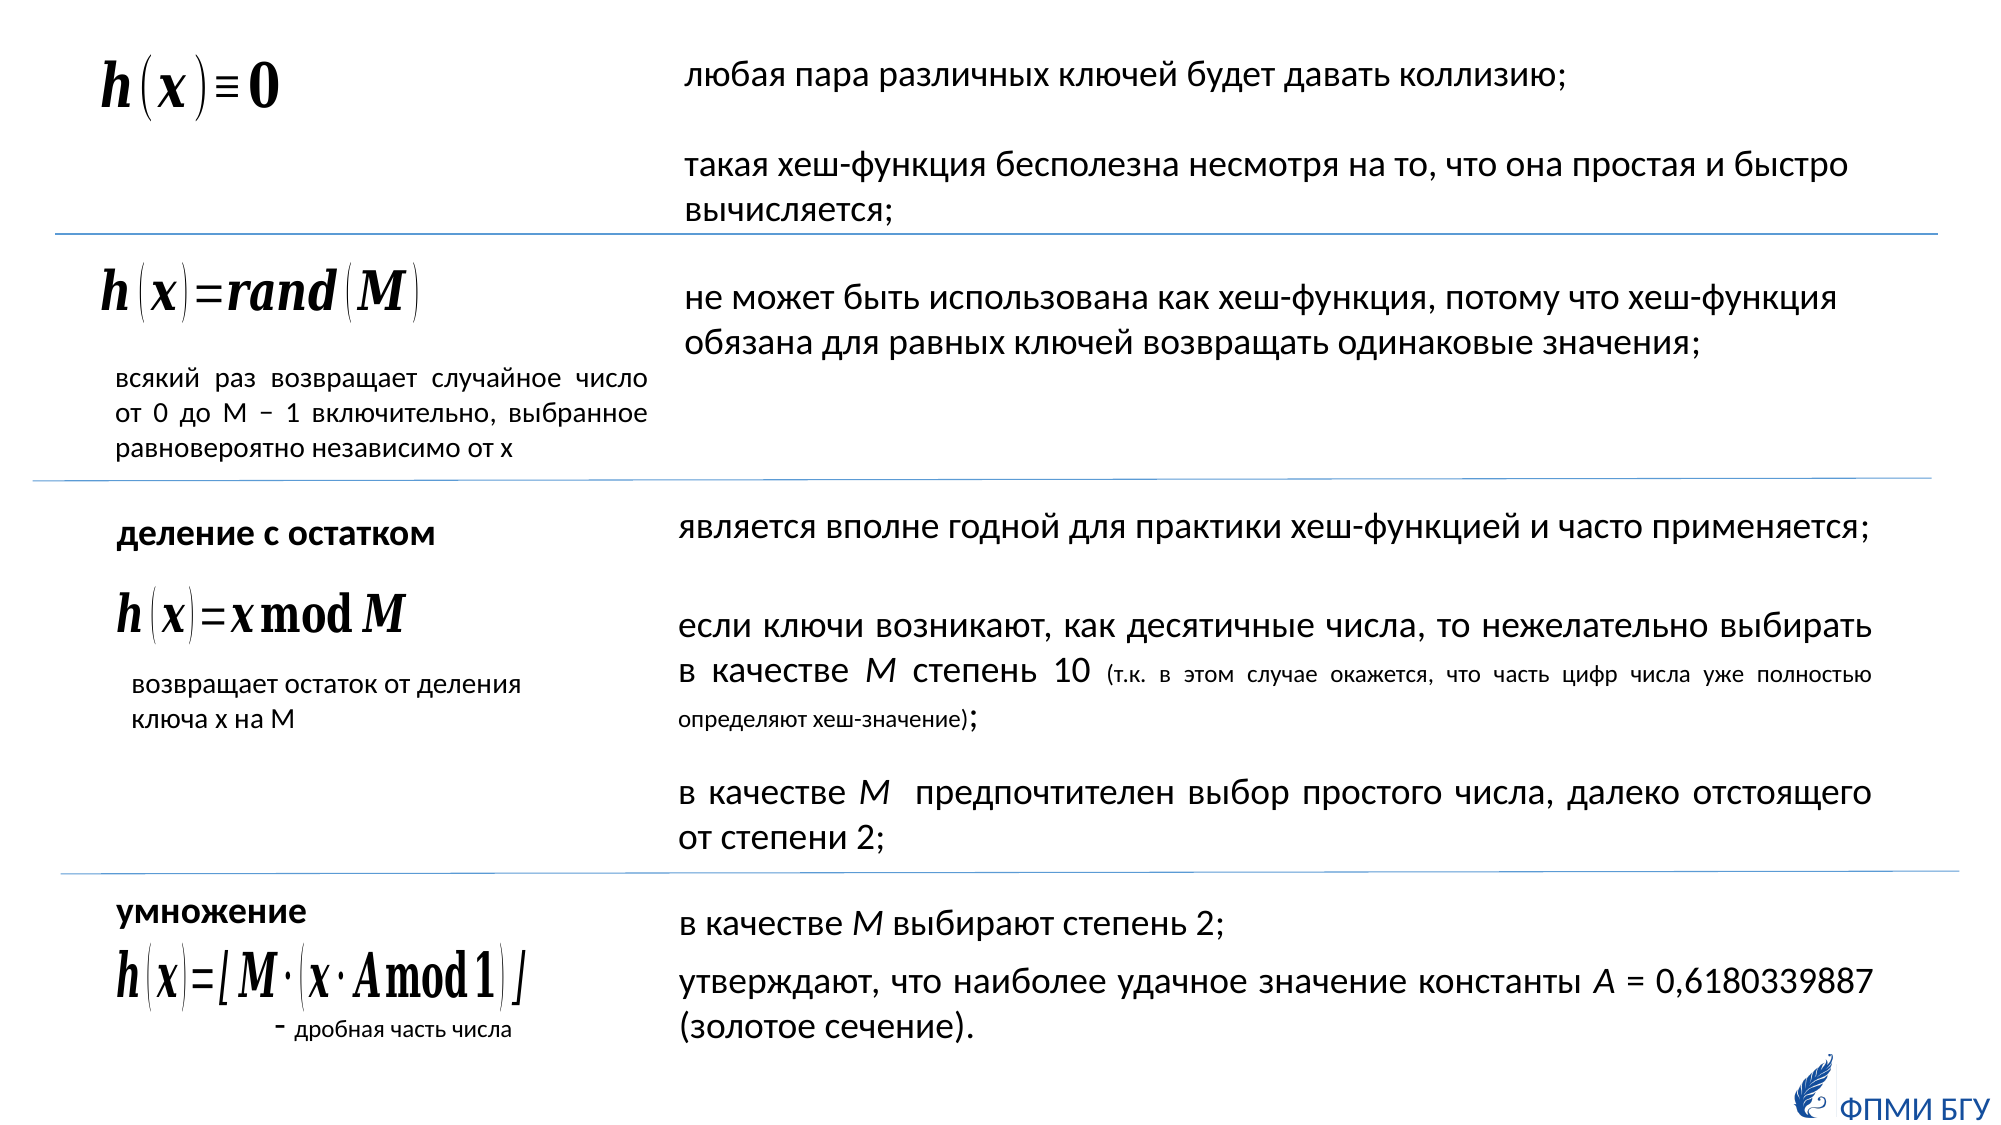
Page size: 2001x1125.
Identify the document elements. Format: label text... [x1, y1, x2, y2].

text_box возвращает остаток от деления ключа x на M [116, 657, 603, 743]
text_box всякий раз возвращает случайное число от 0 до M − 1 включительно, выбранное равновероятно независимо от x [100, 350, 664, 471]
text_box утверждают, что наиболее удачное значение константы A = 0,6180339887 (золотое сечение). [664, 948, 1889, 1054]
text_box является вполне годной для практики хеш-функцией и часто применяется; [663, 493, 1888, 553]
text_box если ключи возникают, как десятичные числа, то нежелательно выбирать в качестве M степень 10 (т.к. в этом случае окажется, что часть цифр числа уже полностью определяют хеш-значение); [663, 592, 1888, 742]
picture [1793, 1054, 1837, 1118]
text_box деление с остатком [101, 500, 452, 561]
text_box в качестве М выбирают степень 2; [664, 890, 1889, 948]
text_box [116, 993, 593, 1054]
text_box не может быть использована как хеш-функция, потому что хеш-функция обязана для равных ключей возвращать одинаковые значения; [669, 264, 1895, 370]
text_box в качестве М предпочтителен выбор простого числа, далеко отстоящего от степени 2; [663, 759, 1888, 864]
text_box любая пара различных ключей будет давать коллизию; такая хеш-функция бесполезна несмотря на то, что она простая и быстро вычисляется; [669, 41, 1895, 233]
text_box умножение [101, 878, 323, 939]
